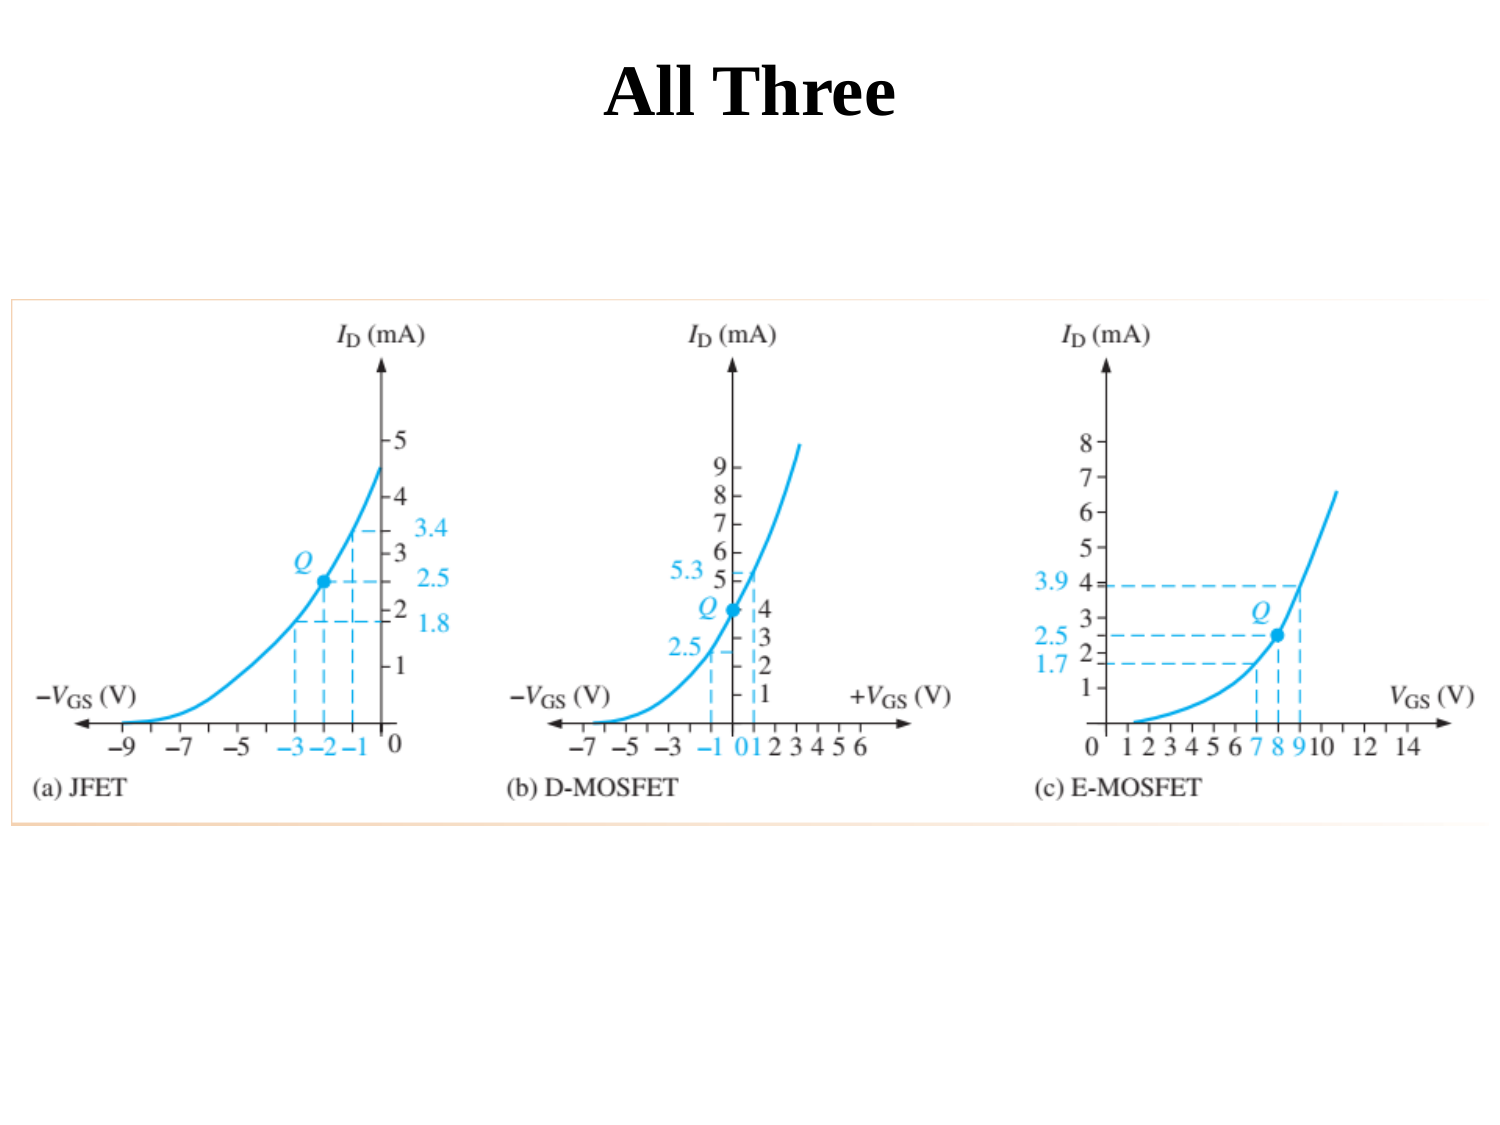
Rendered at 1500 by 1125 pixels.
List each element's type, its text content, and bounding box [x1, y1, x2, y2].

title All Three [75, 35, 1425, 138]
picture [11, 298, 1489, 826]
